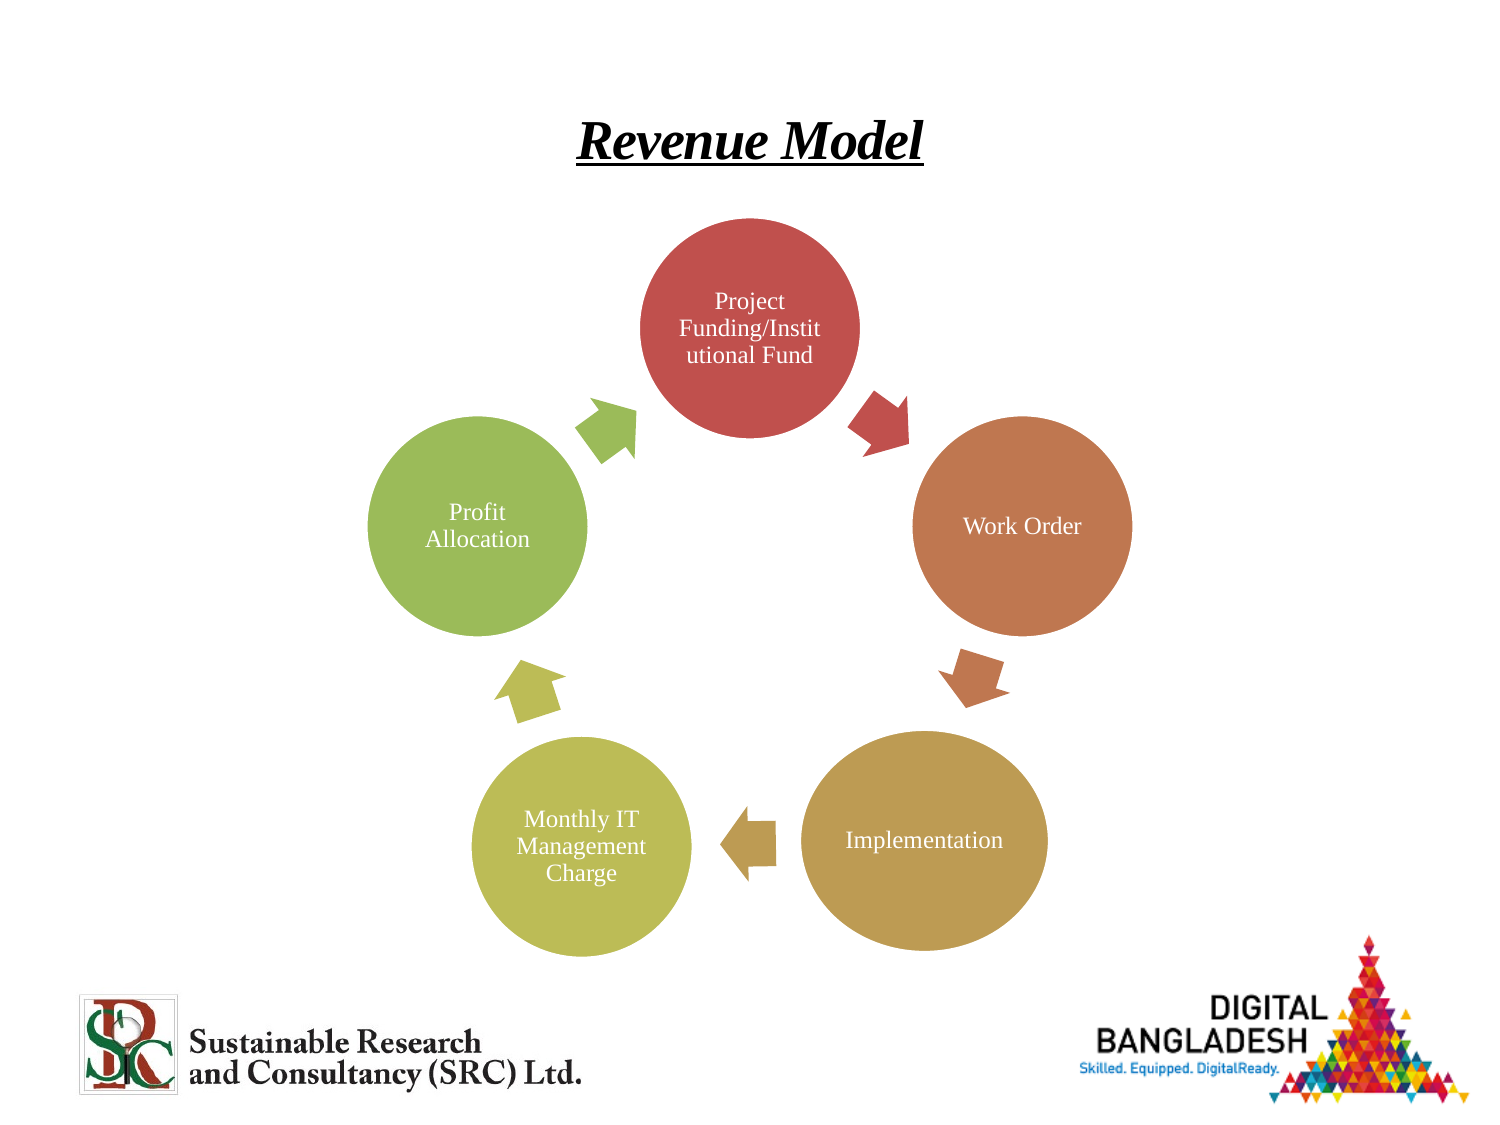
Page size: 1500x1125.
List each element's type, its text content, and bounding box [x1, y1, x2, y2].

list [74, 215, 1426, 959]
picture [1062, 887, 1487, 1124]
picture [74, 987, 588, 1101]
title Revenue Model [474, 61, 1025, 179]
